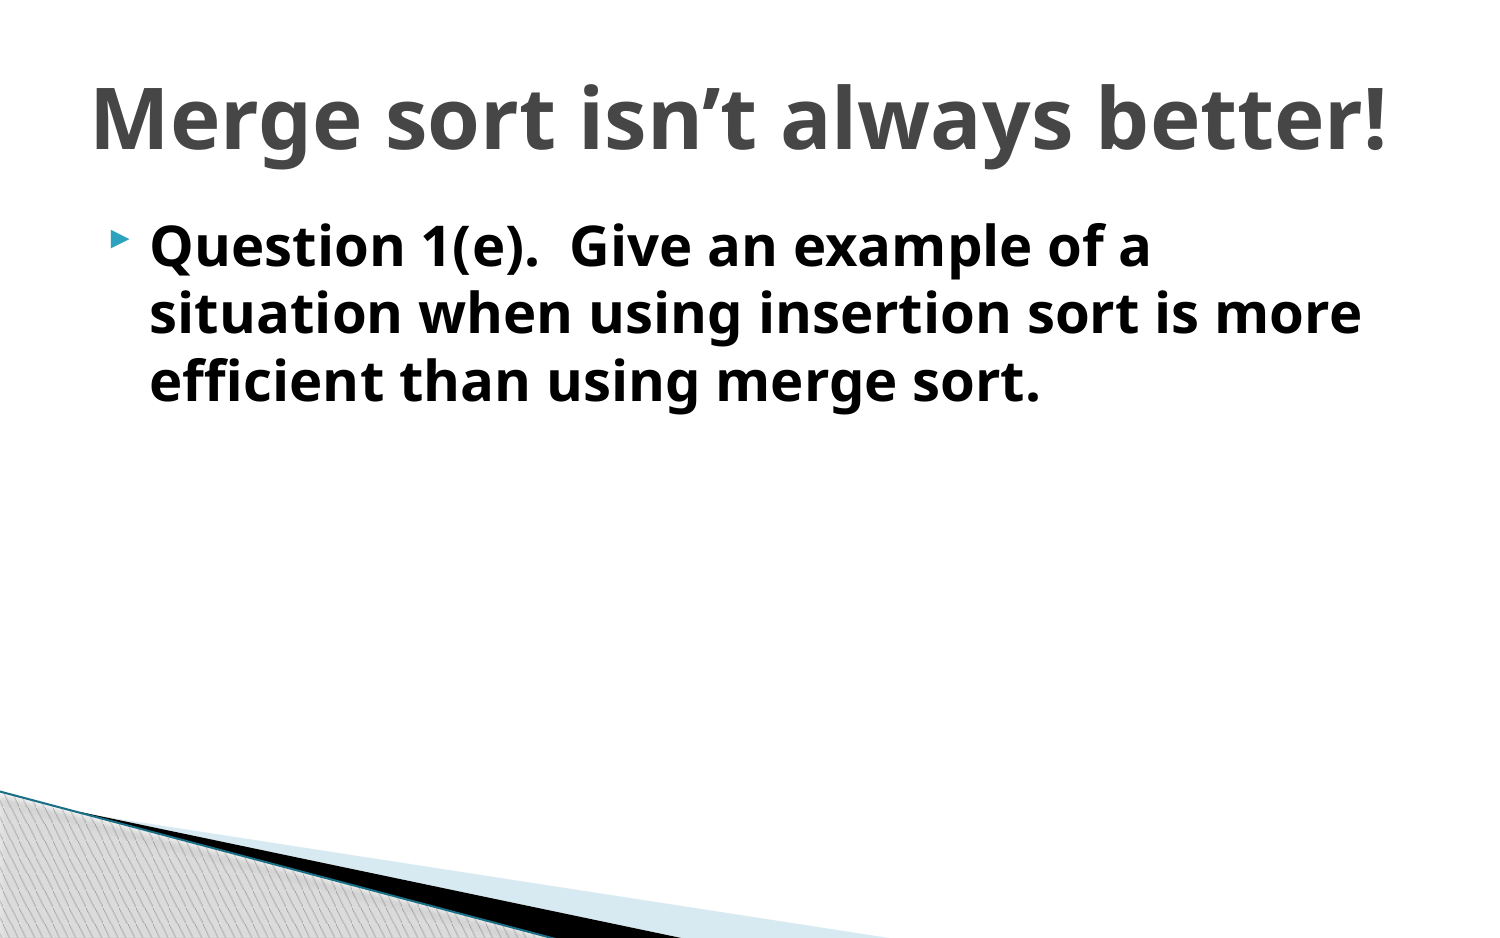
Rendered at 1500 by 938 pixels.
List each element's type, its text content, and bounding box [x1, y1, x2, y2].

title Merge sort isn’t always better! [75, 37, 1425, 194]
list Question 1(e). Give an example of a situation when using insertion sort is more efficient than using merge sort. [75, 202, 1425, 822]
